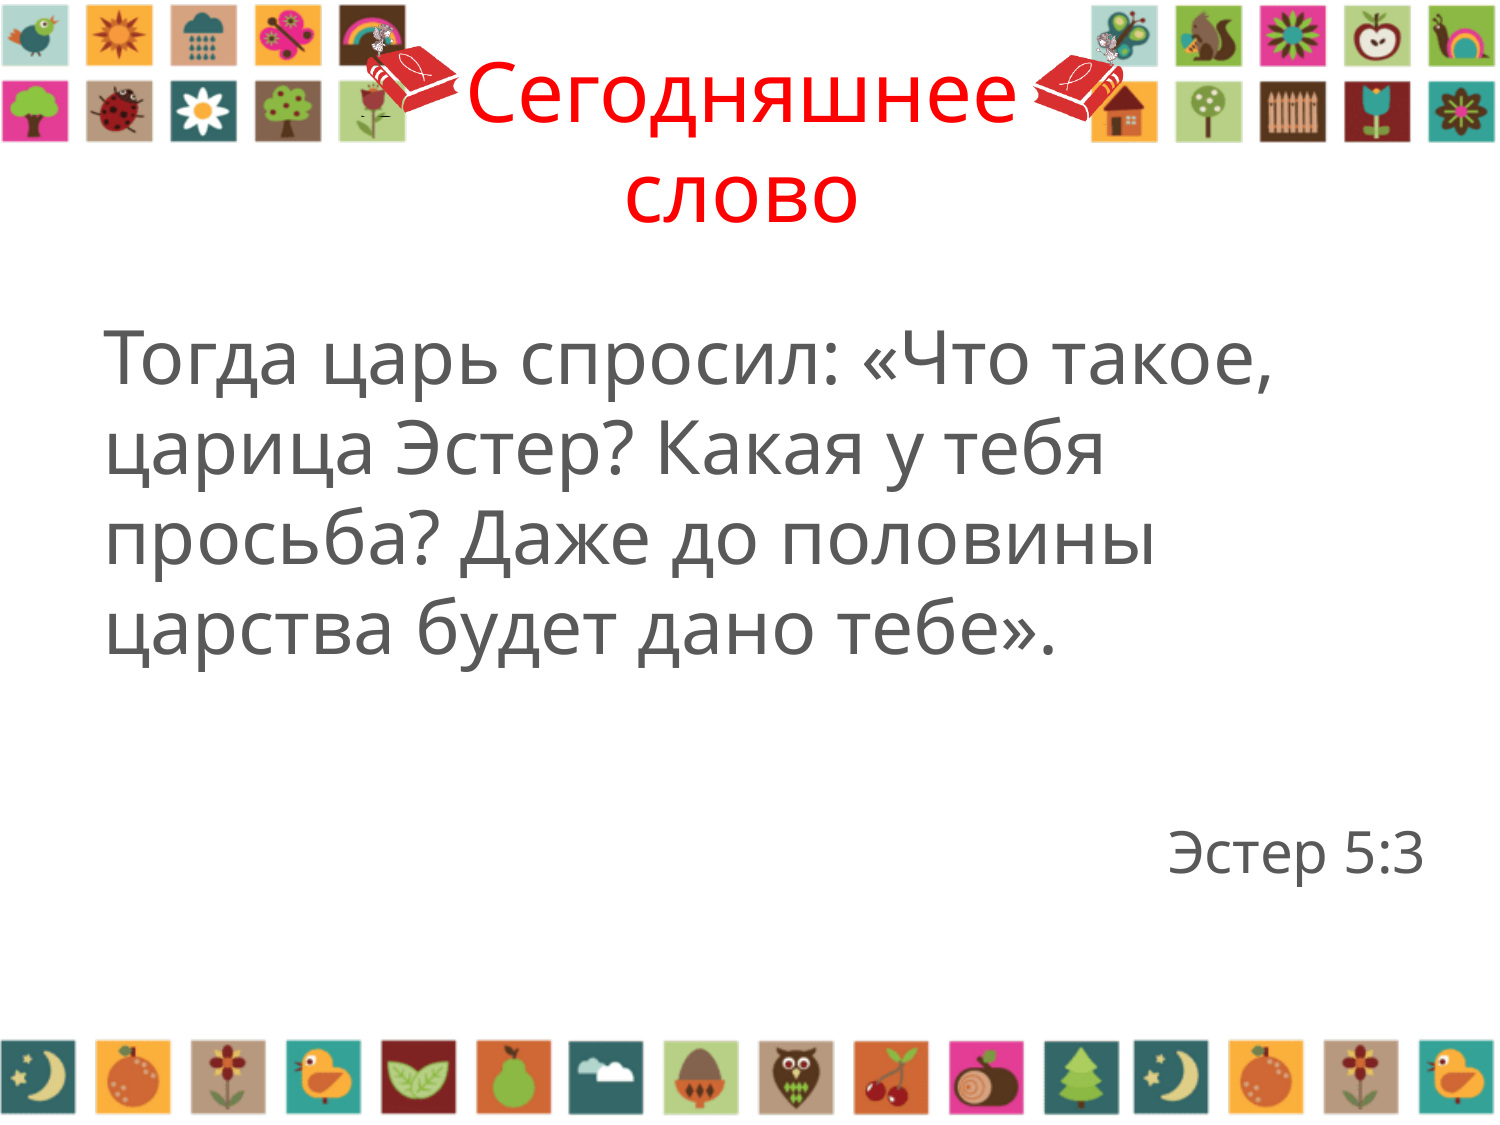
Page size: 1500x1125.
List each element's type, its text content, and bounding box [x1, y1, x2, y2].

picture [0, 3, 491, 150]
text_box Тогда царь спросил: «Что такое, царица Эстер? Какая у тебя просьба? Даже до половины царства будет дано тебе». [88, 302, 1436, 678]
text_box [0, 1028, 1500, 1118]
text_box Эстер 5:3 [808, 807, 1441, 893]
picture [1001, 3, 1500, 150]
text_box Сегодняшнее слово [409, 32, 1075, 247]
